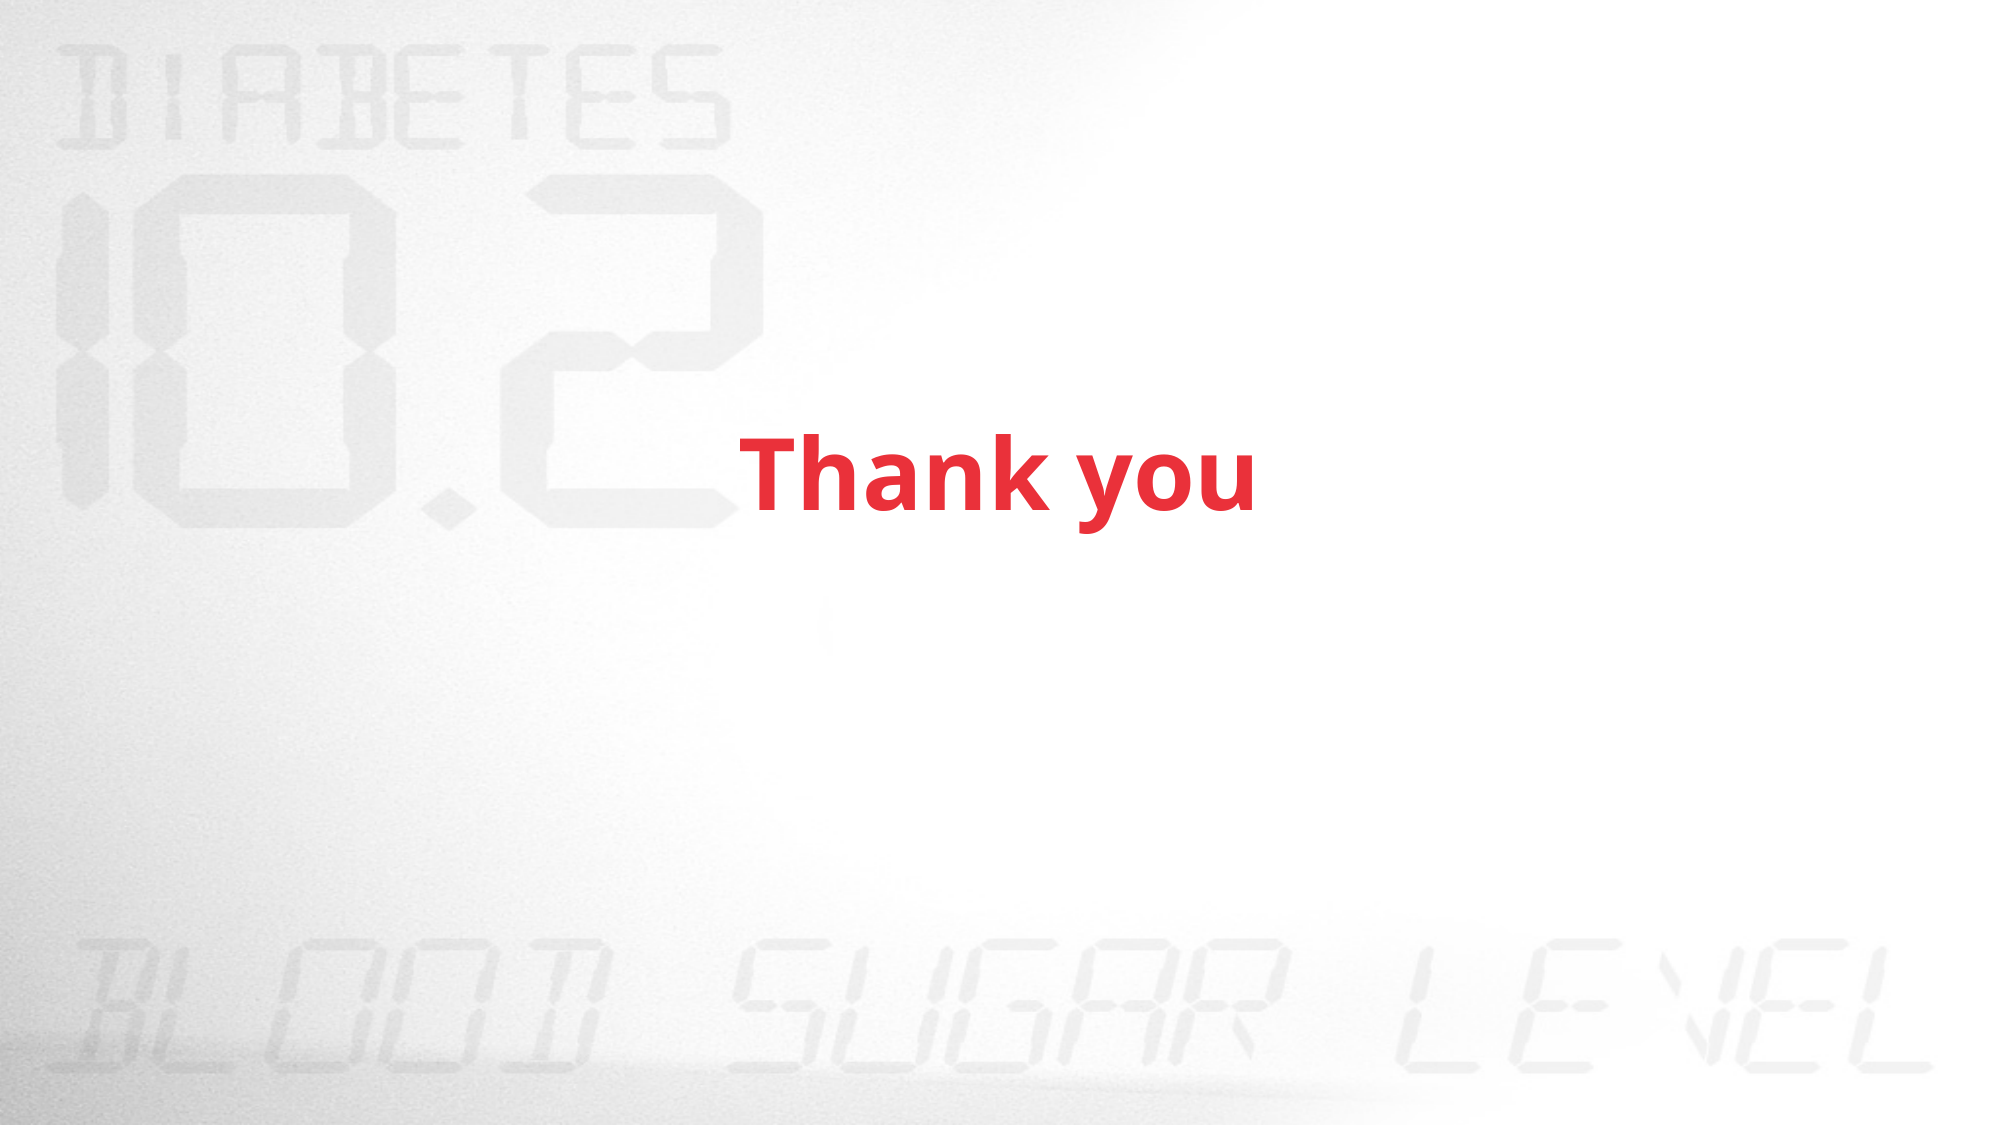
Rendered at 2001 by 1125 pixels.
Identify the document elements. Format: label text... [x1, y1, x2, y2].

list Thank you [99, 262, 1900, 680]
picture [0, 0, 2000, 1125]
